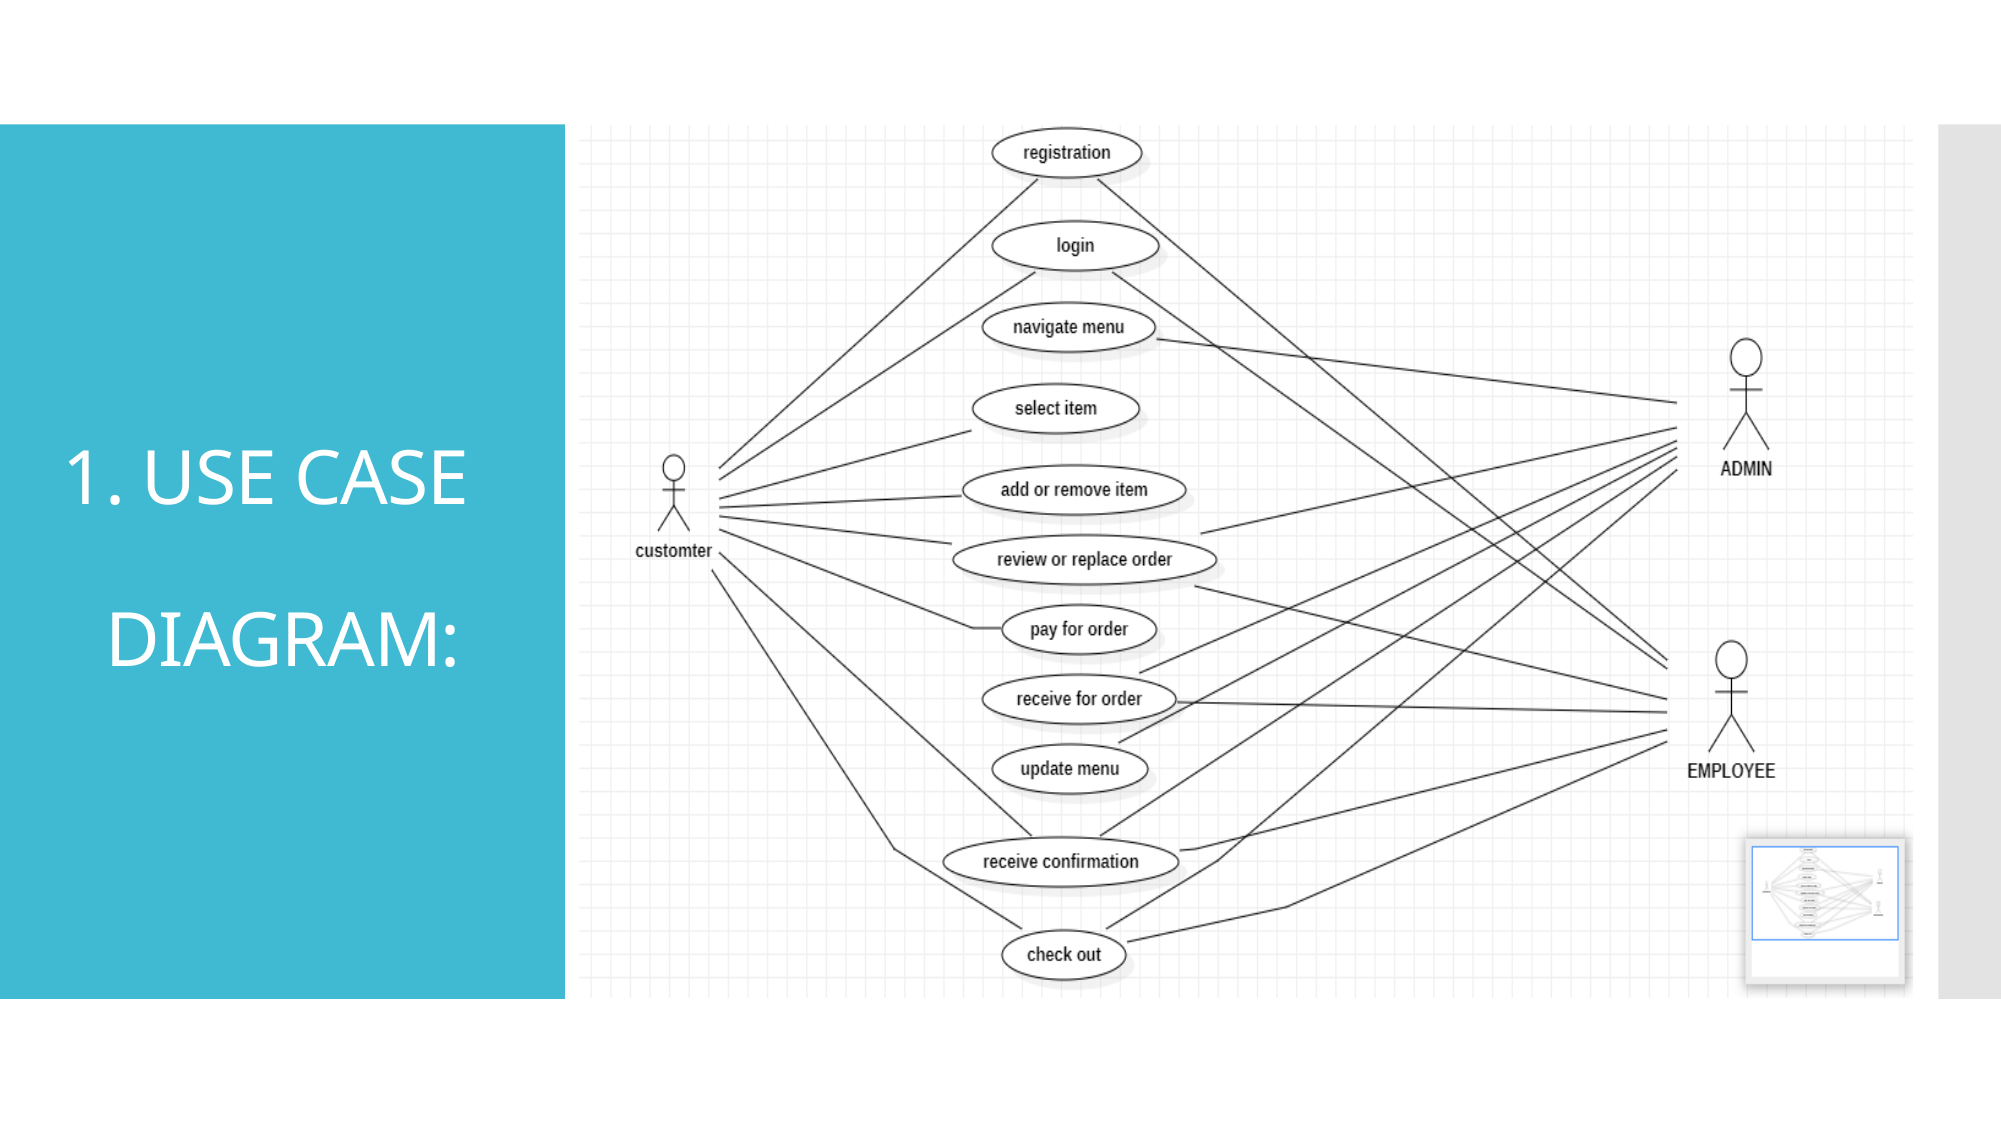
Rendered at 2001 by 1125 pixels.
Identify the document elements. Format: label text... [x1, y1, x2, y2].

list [579, 125, 1914, 999]
title 1. USE CASE DIAGRAM: [41, 184, 525, 940]
